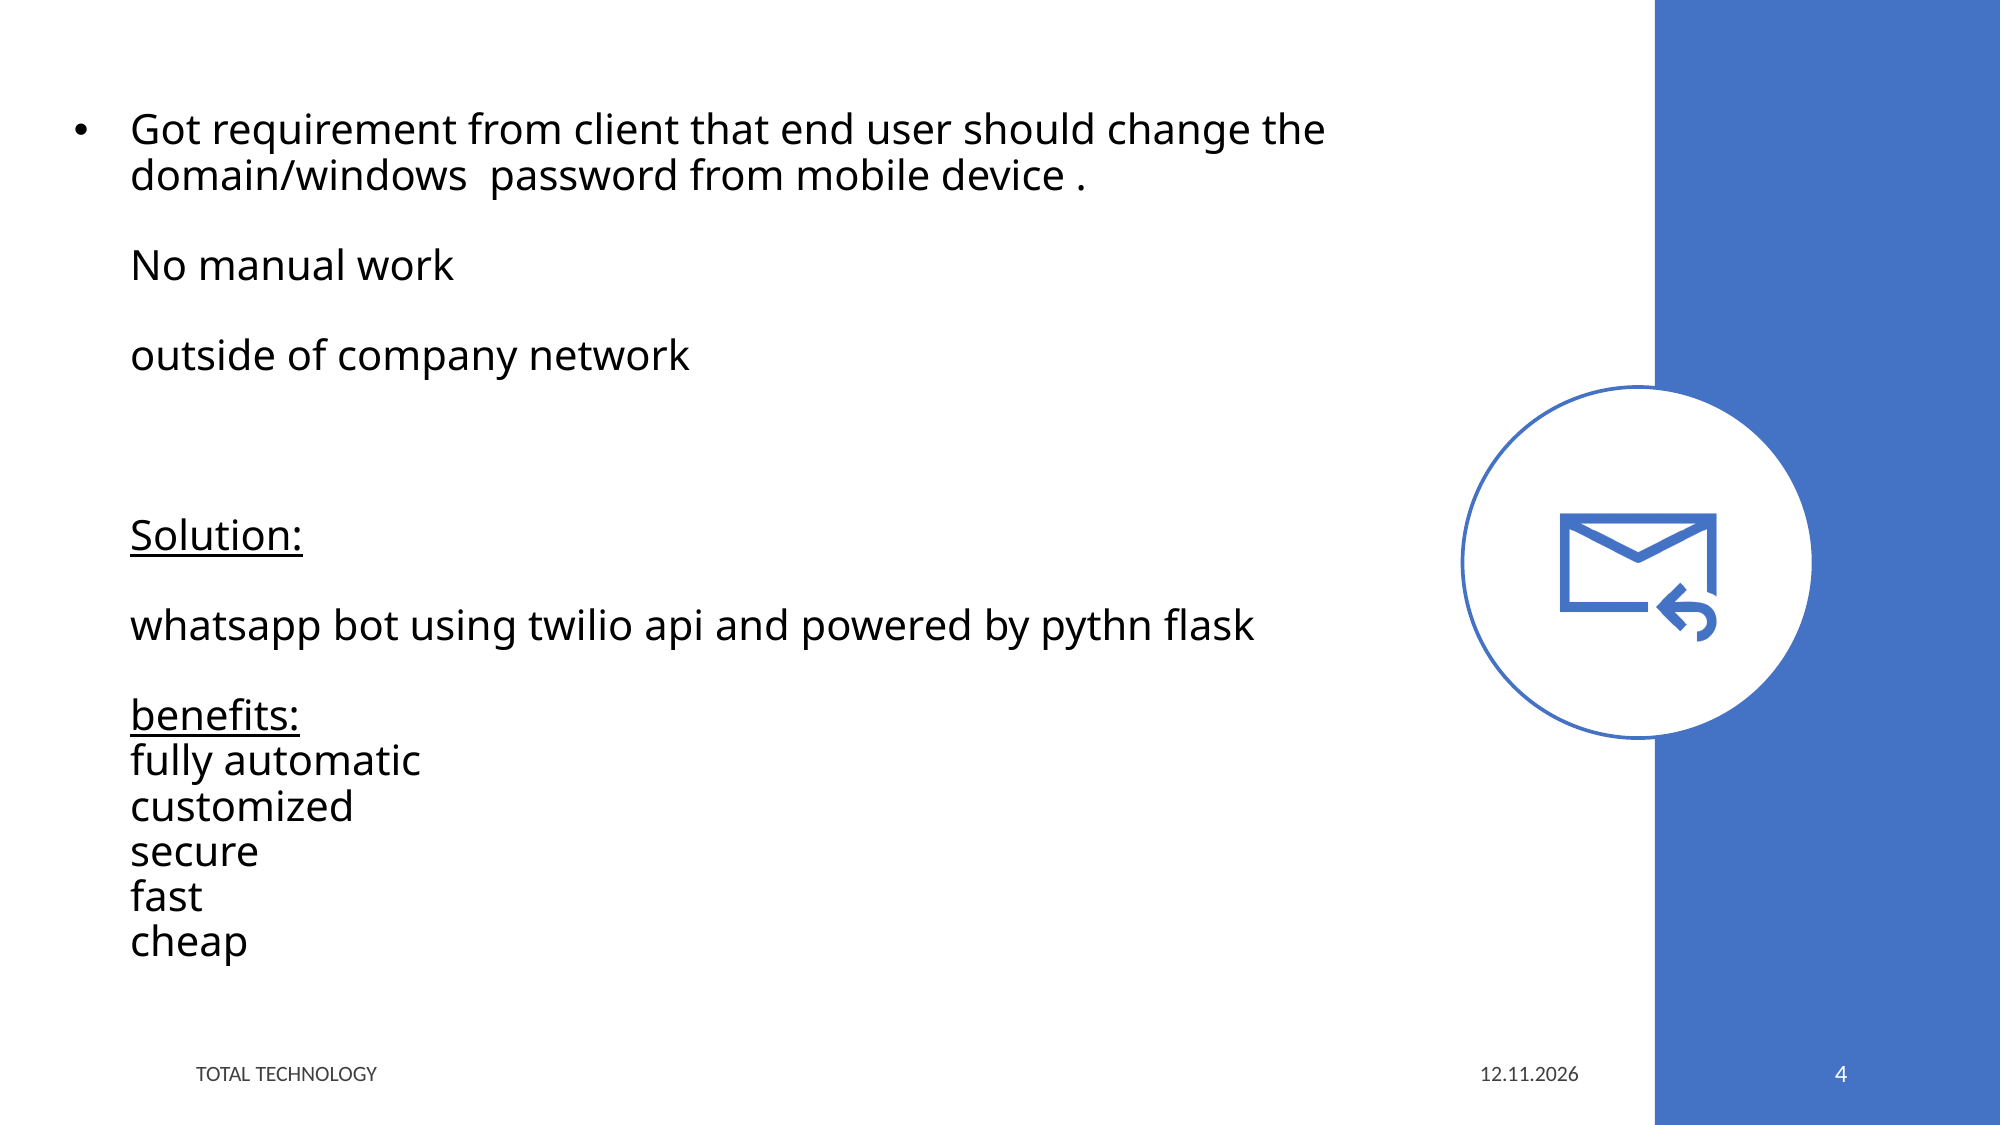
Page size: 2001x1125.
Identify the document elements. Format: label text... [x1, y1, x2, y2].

text_box [1461, 385, 1815, 740]
title Got requirement from client that end user should change the domain/windows password from mobile device . No manual work outside of company network Solution: whatsapp bot using twilio api and powered by pythn flask benefits: fully automatic customized secure fast cheap [58, 81, 1463, 1043]
slide_number 4 [1696, 1042, 1863, 1103]
text_box [1654, 0, 2000, 1125]
footer TOTAL TECHNOLOGY [181, 1042, 984, 1103]
picture [1544, 468, 1732, 657]
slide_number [1143, 1042, 1594, 1103]
